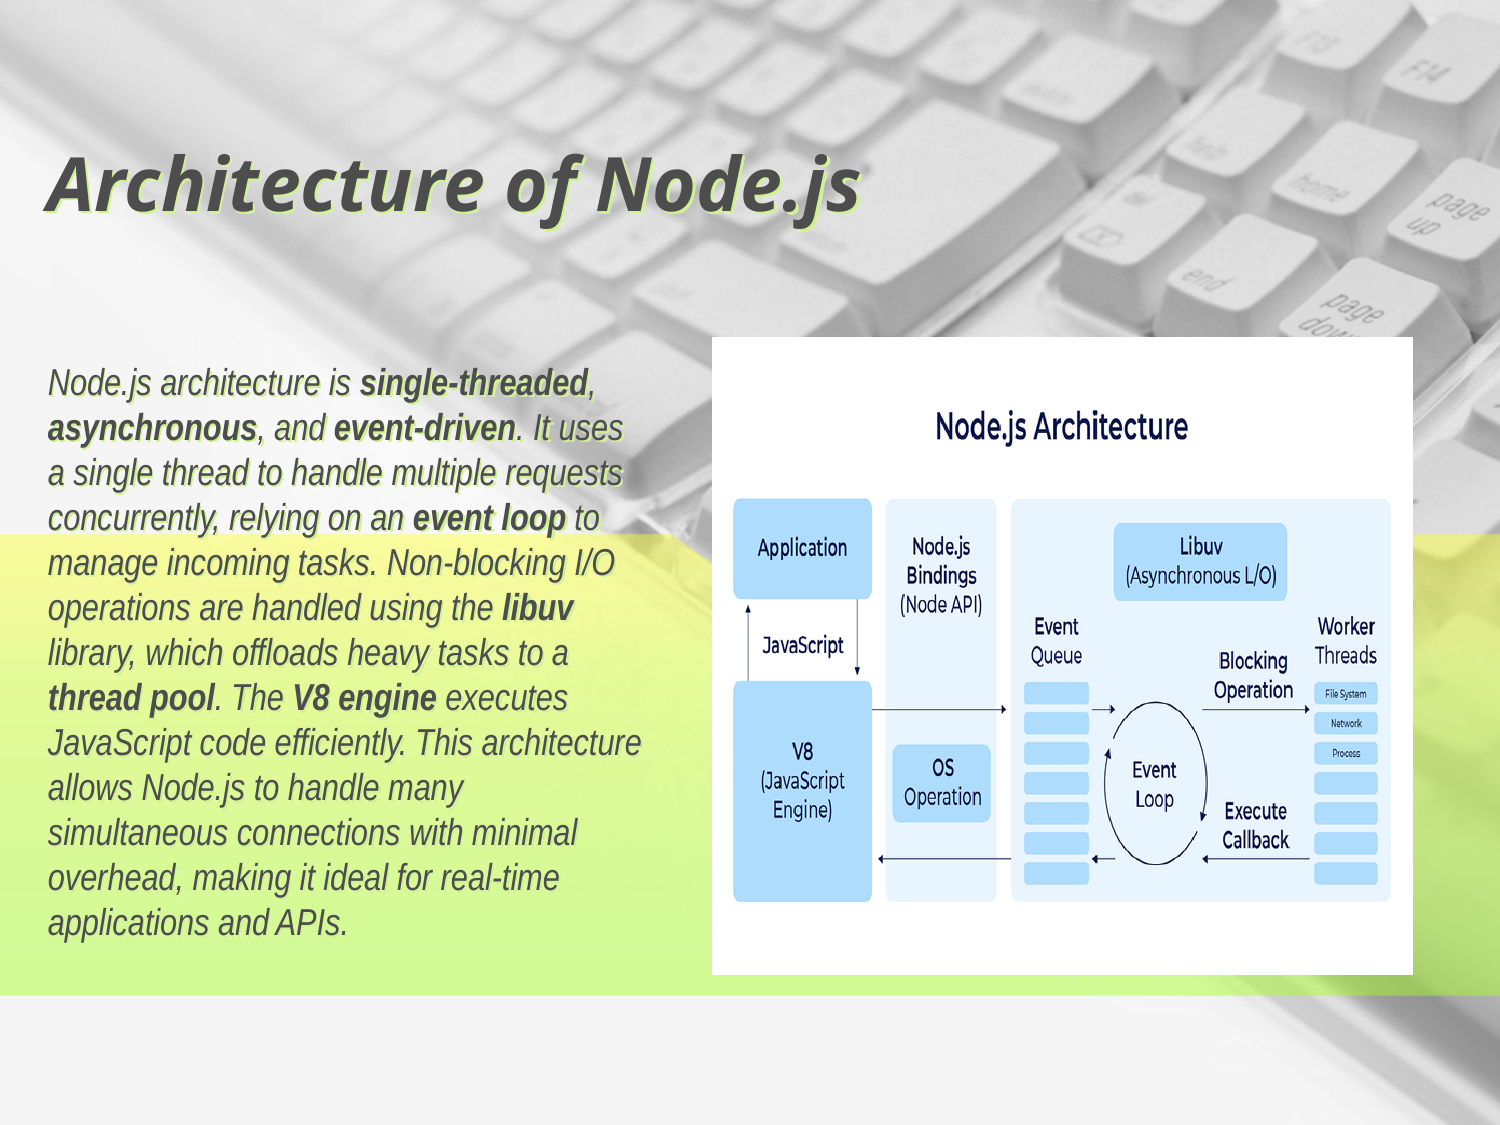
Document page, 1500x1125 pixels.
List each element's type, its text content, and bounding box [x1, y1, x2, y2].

picture [0, 0, 1500, 1125]
subtitle Node.js architecture is single-threaded, asynchronous, and event-driven. It uses a single thread to handle multiple requests concurrently, relying on an event loop to manage incoming tasks. Non-blocking I/O operations are handled using the libuv library, which offloads heavy tasks to a thread pool. The V8 engine executes JavaScript code efficiently. This architecture allows Node.js to handle many simultaneous connections with minimal overhead, making it ideal for real-time applications and APIs. [32, 350, 663, 875]
title Architecture of Node.js [32, 112, 1308, 250]
